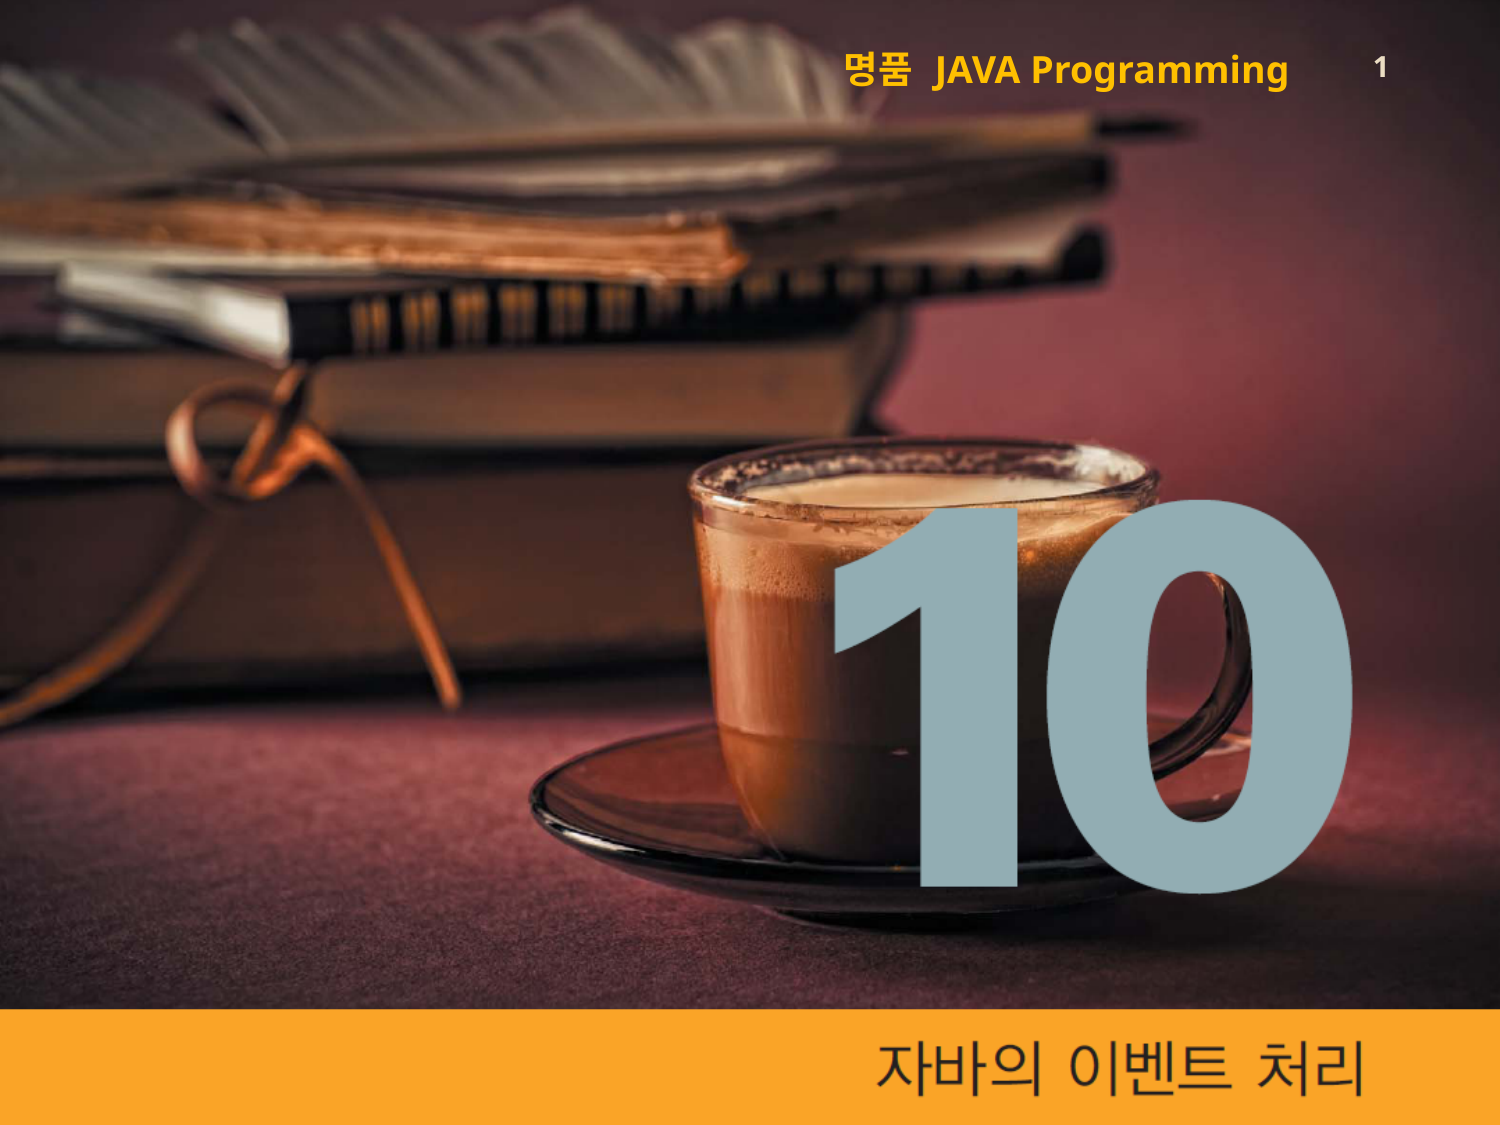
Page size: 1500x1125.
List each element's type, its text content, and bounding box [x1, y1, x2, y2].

slide_number 1 [1312, 37, 1450, 100]
footer 명품 JAVA Programming [342, 38, 1305, 99]
picture [0, 0, 1500, 1125]
